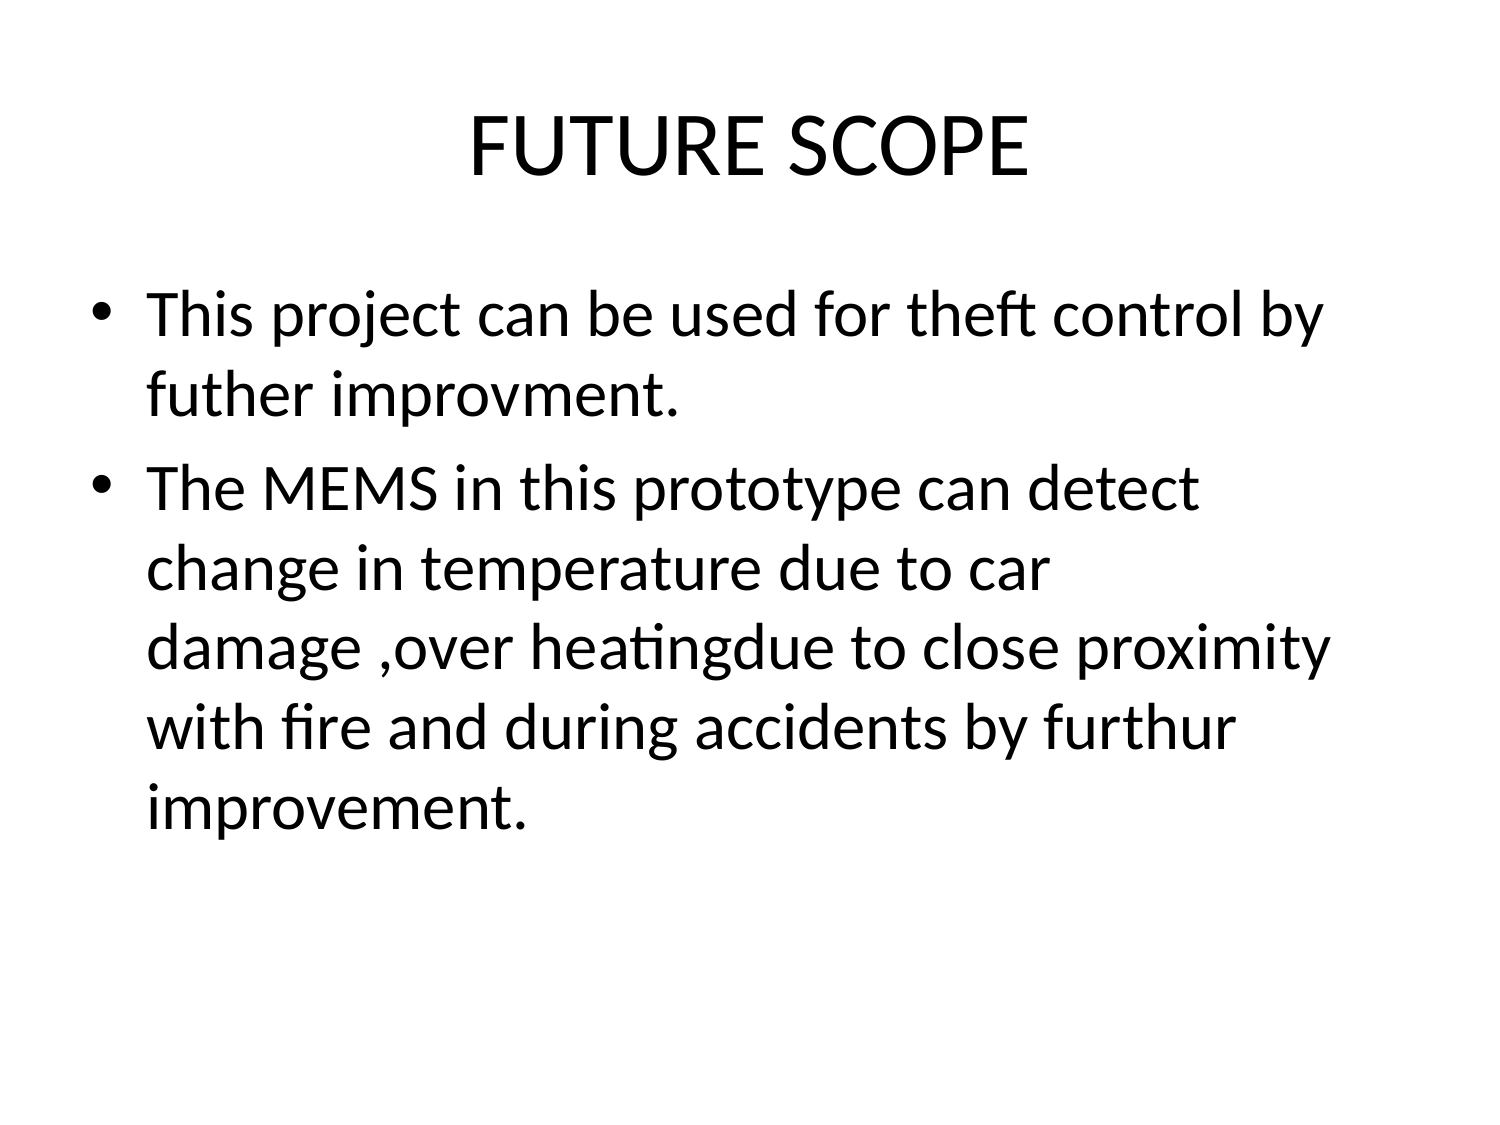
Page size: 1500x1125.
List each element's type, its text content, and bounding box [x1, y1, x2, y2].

list This project can be used for theft control by futher improvment. The MEMS in this prototype can detect change in temperature due to car damage ,over heatingdue to close proximity with fire and during accidents by furthur improvement. [75, 262, 1425, 1005]
title FUTURE SCOPE [75, 45, 1425, 233]
